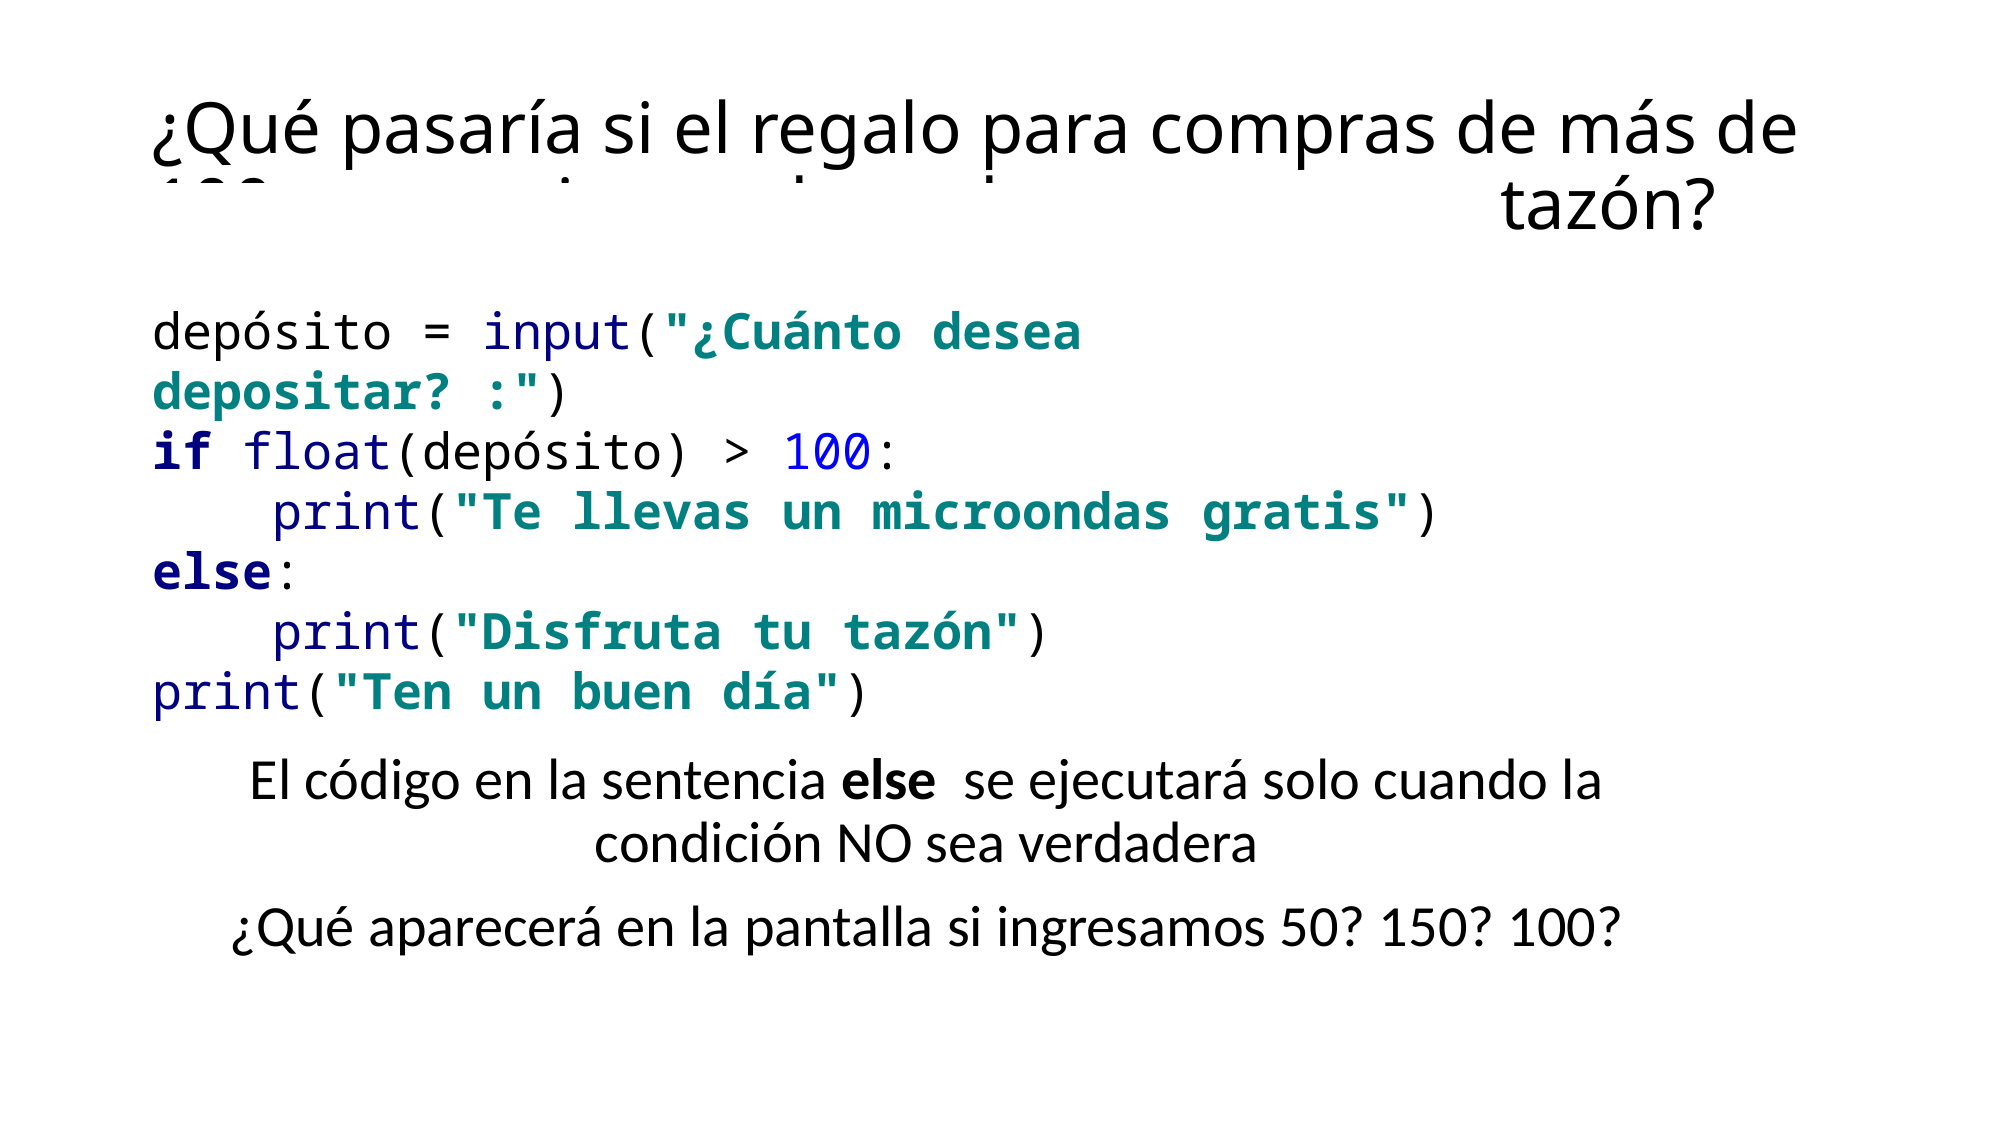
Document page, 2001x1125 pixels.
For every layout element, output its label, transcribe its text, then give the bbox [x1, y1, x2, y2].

title ¿Qué pasaría si el regalo para compras de más de 100 es un microondas y de menos es un tazón? [137, 59, 1863, 278]
text_box El código en la sentencia else se ejecutará solo cuando la condición NO sea verdadera ¿Qué aparecerá en la pantalla si ingresamos 50? 150? 100? [137, 741, 1716, 1039]
list depósito = input("¿Cuánto desea depositar? :") if float(depósito) > 100: print("Te llevas un microondas gratis") else: print("Disfruta tu tazón") print("Ten un buen día") [137, 183, 1478, 741]
